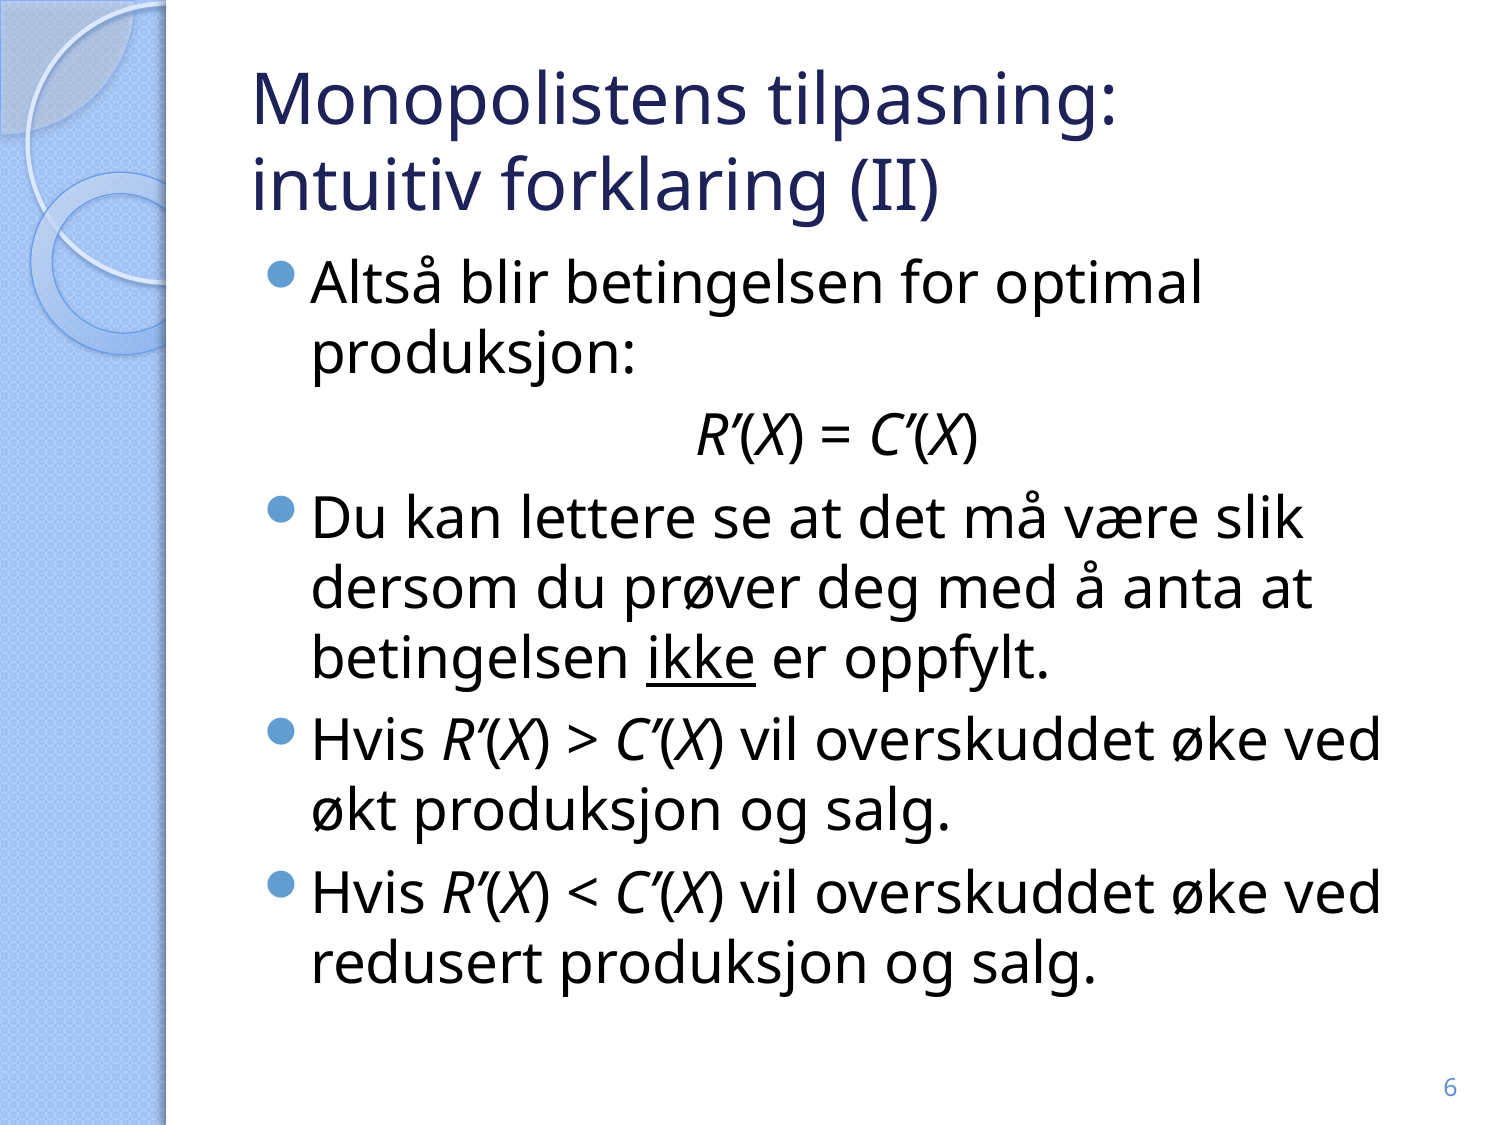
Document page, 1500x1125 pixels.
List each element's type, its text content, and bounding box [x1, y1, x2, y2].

list Altså blir betingelsen for optimal produksjon: R’(X) = C’(X) Du kan lettere se at det må være slik dersom du prøver deg med å anta at betingelsen ikke er oppfylt. Hvis R’(X) > C’(X) vil overskuddet øke ved økt produksjon og salg. Hvis R’(X) < C’(X) vil overskuddet øke ved redusert produksjon og salg. [235, 237, 1466, 1025]
title Monopolistens tilpasning: intuitiv forklaring (II) [235, 45, 1466, 233]
slide_number 6 [1413, 1034, 1488, 1113]
